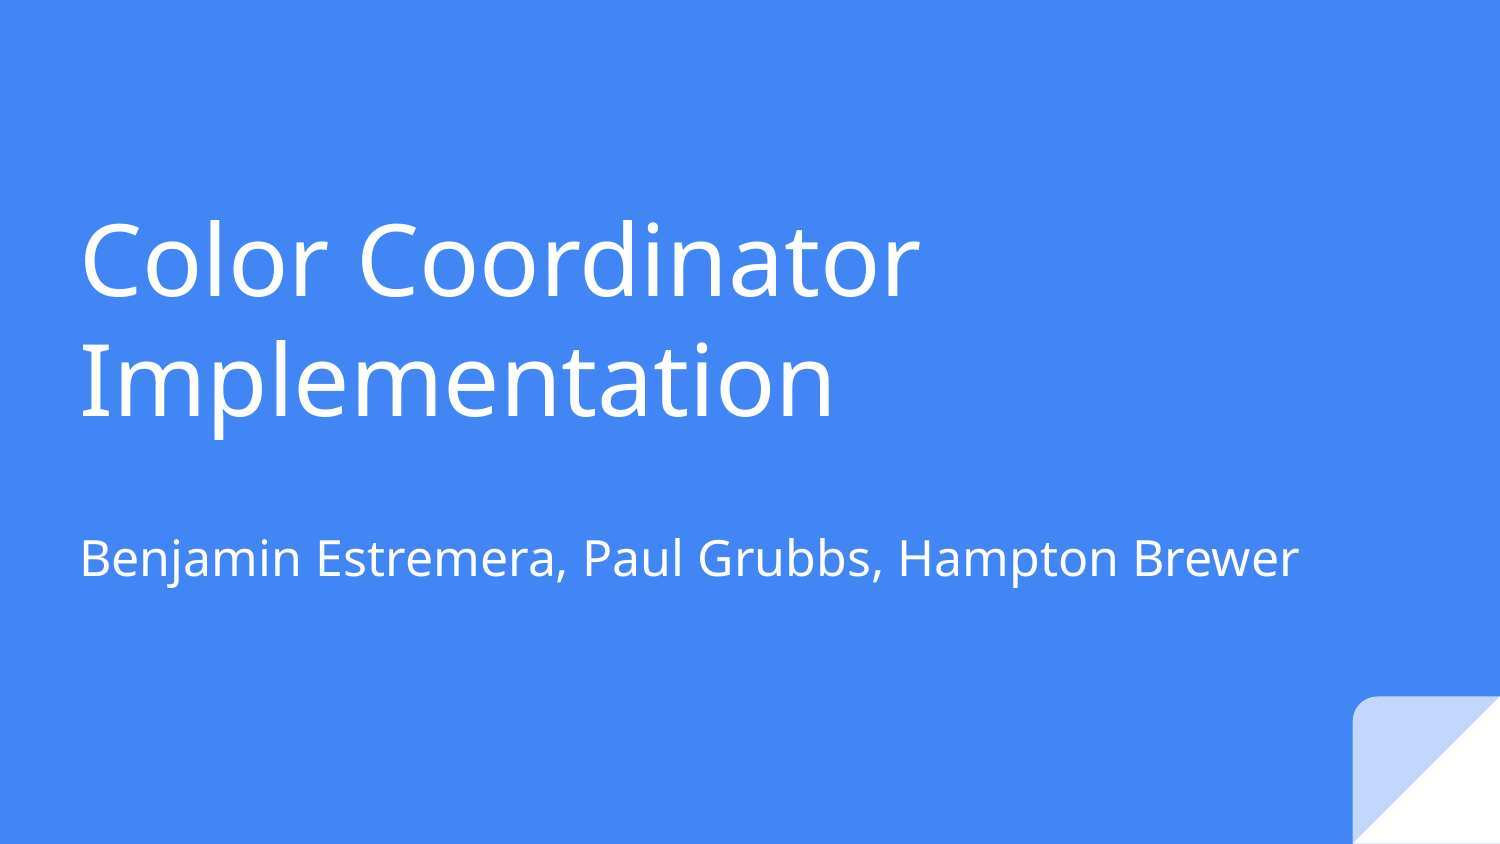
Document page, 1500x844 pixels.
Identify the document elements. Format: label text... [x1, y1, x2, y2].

subtitle Benjamin Estremera, Paul Grubbs, Hampton Brewer [64, 511, 1413, 583]
title Color Coordinator Implementation [64, 298, 1413, 452]
